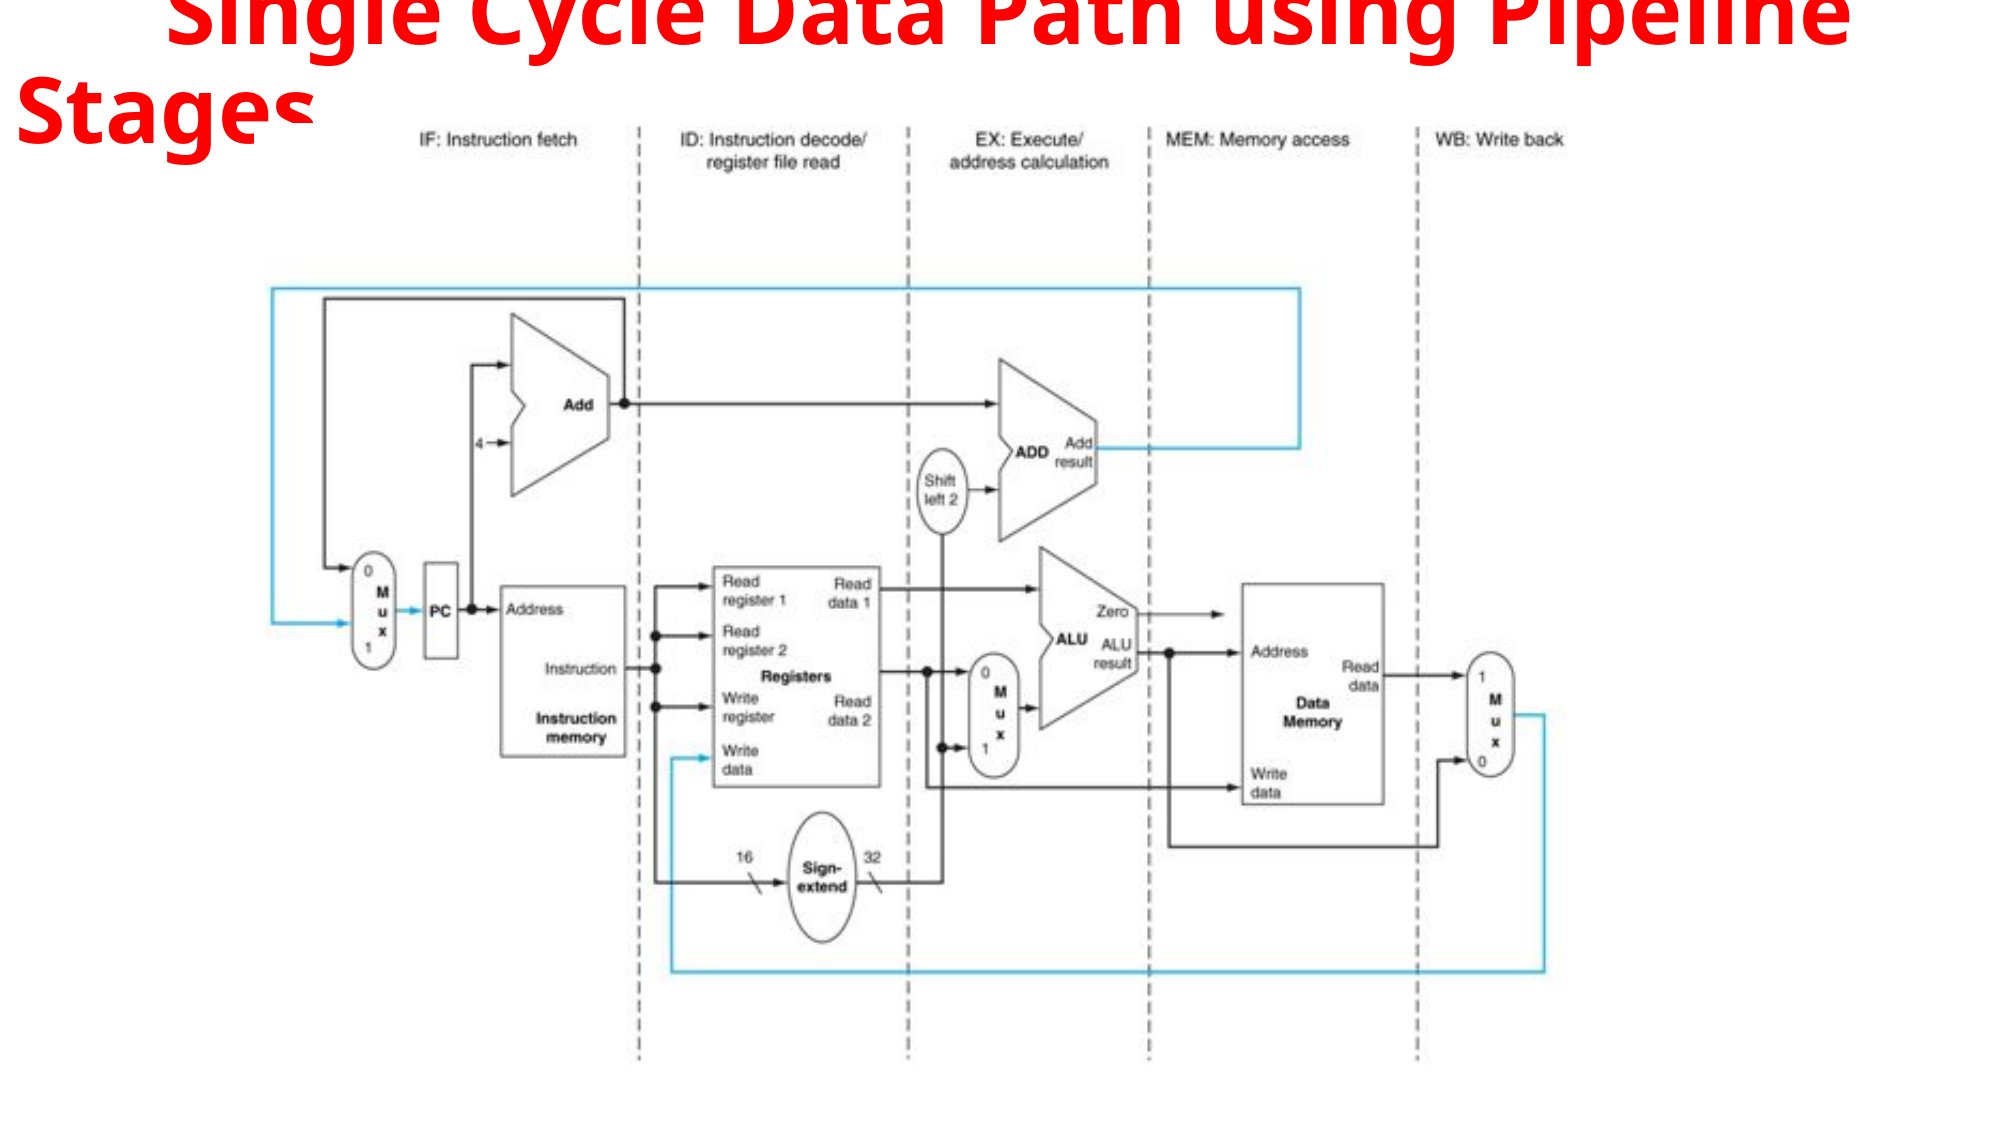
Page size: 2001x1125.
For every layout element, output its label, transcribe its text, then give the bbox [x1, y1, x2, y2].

title Single Cycle Data Path using Pipeline Stages [0, 4, 2000, 124]
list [254, 123, 1591, 1065]
